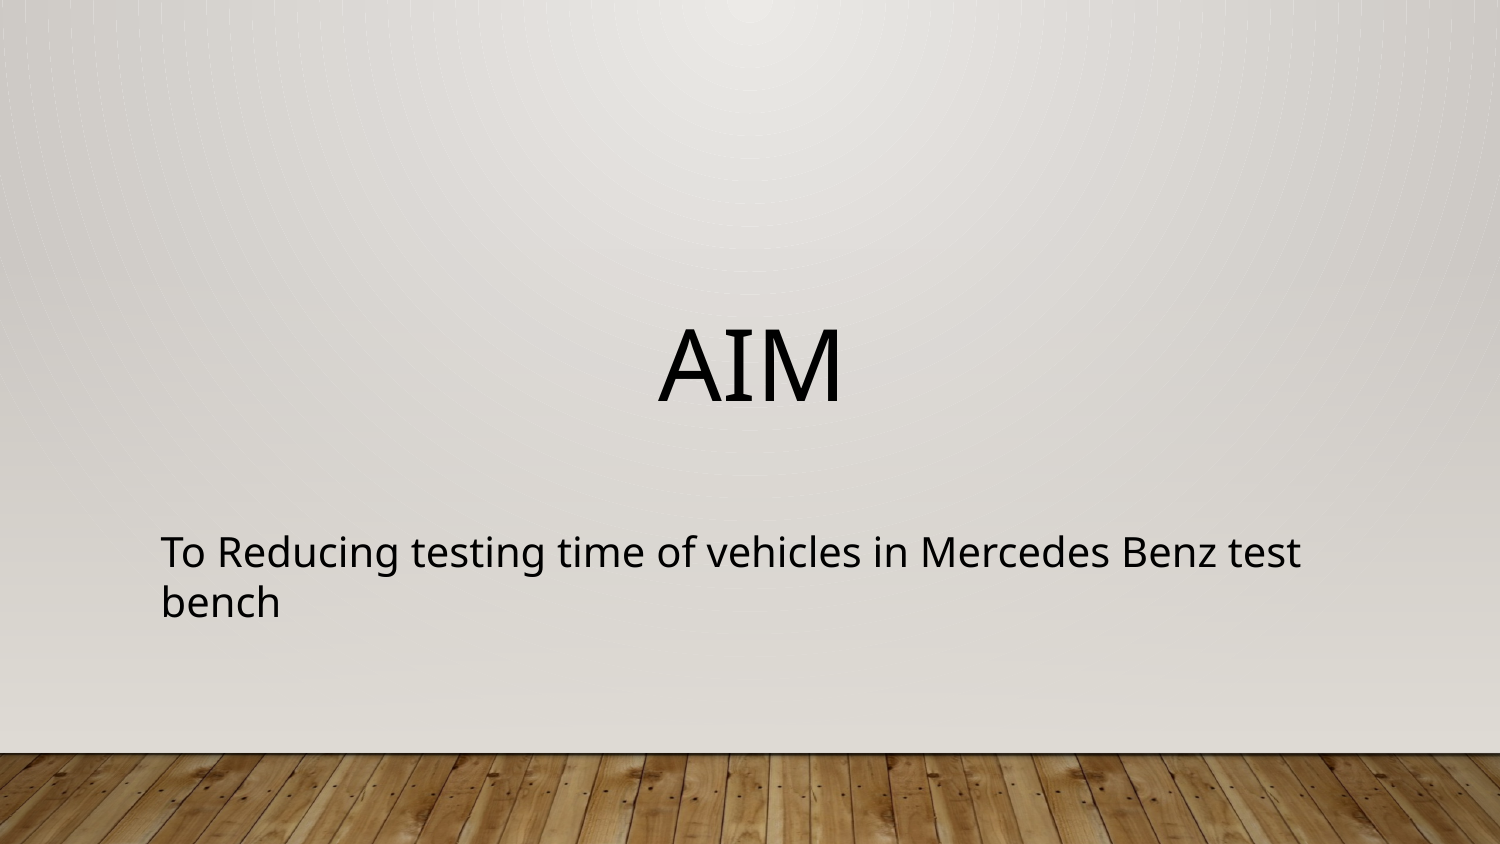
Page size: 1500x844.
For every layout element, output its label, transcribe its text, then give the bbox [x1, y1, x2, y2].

title AIM [78, 289, 1428, 439]
text_box To Reducing testing time of vehicles in Mercedes Benz test bench [145, 510, 1414, 587]
picture [0, 753, 1500, 844]
